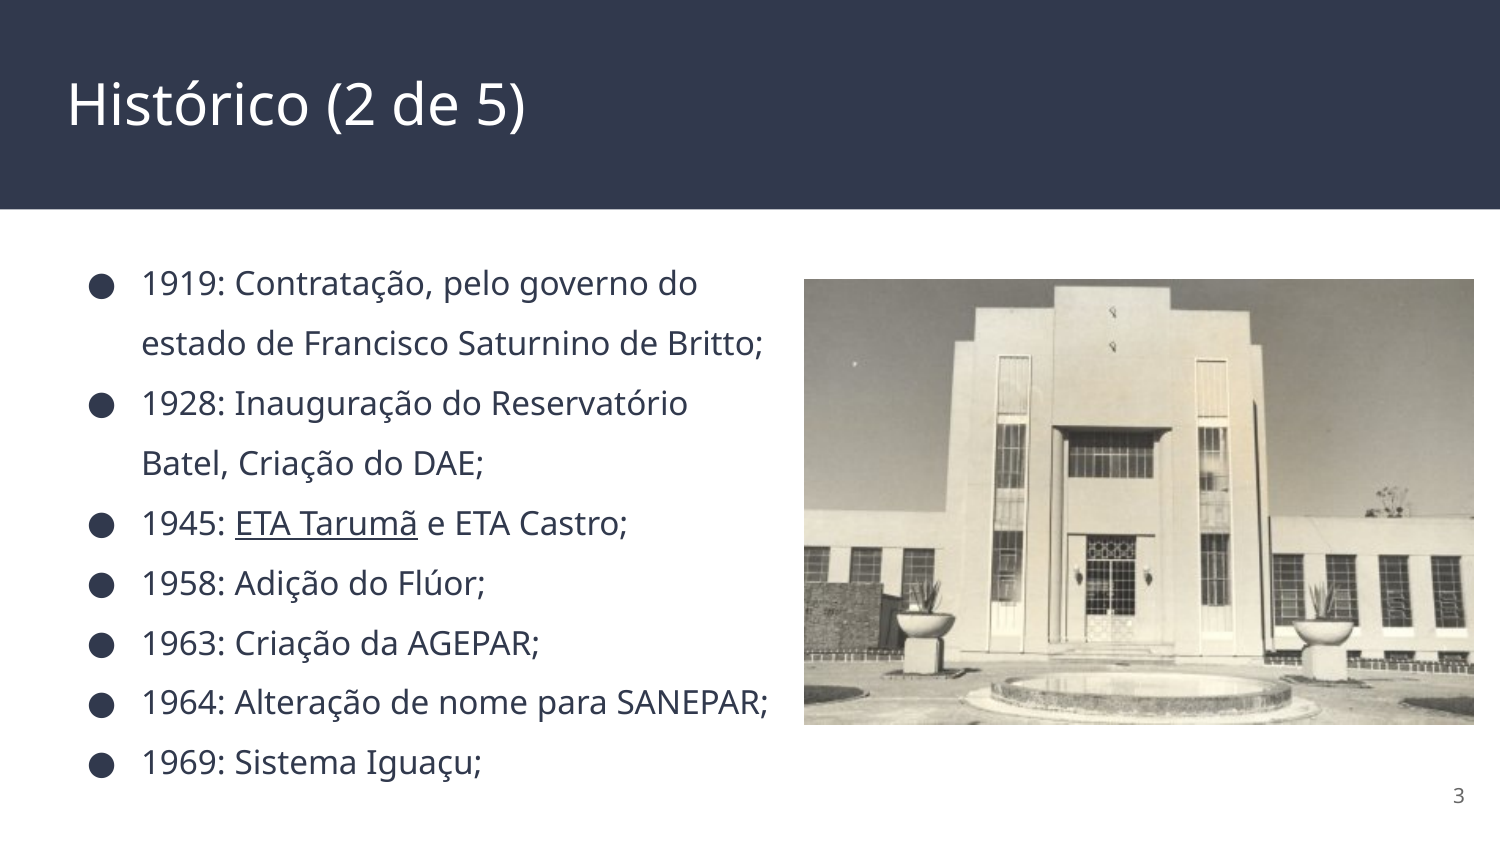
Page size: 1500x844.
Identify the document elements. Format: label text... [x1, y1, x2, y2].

list 1919: Contratação, pelo governo do estado de Francisco Saturnino de Britto; 1928: Inauguração do Reservatório Batel, Criação do DAE; 1945: ETA Tarumã e ETA Castro; 1958: Adição do Flúor; 1963: Criação da AGEPAR; 1964: Alteração de nome para SANEPAR; 1969: Sistema Iguaçu; [51, 227, 788, 765]
picture [804, 278, 1474, 725]
title Histórico (2 de 5) [51, 51, 1449, 156]
slide_number ‹#› [1389, 764, 1480, 830]
